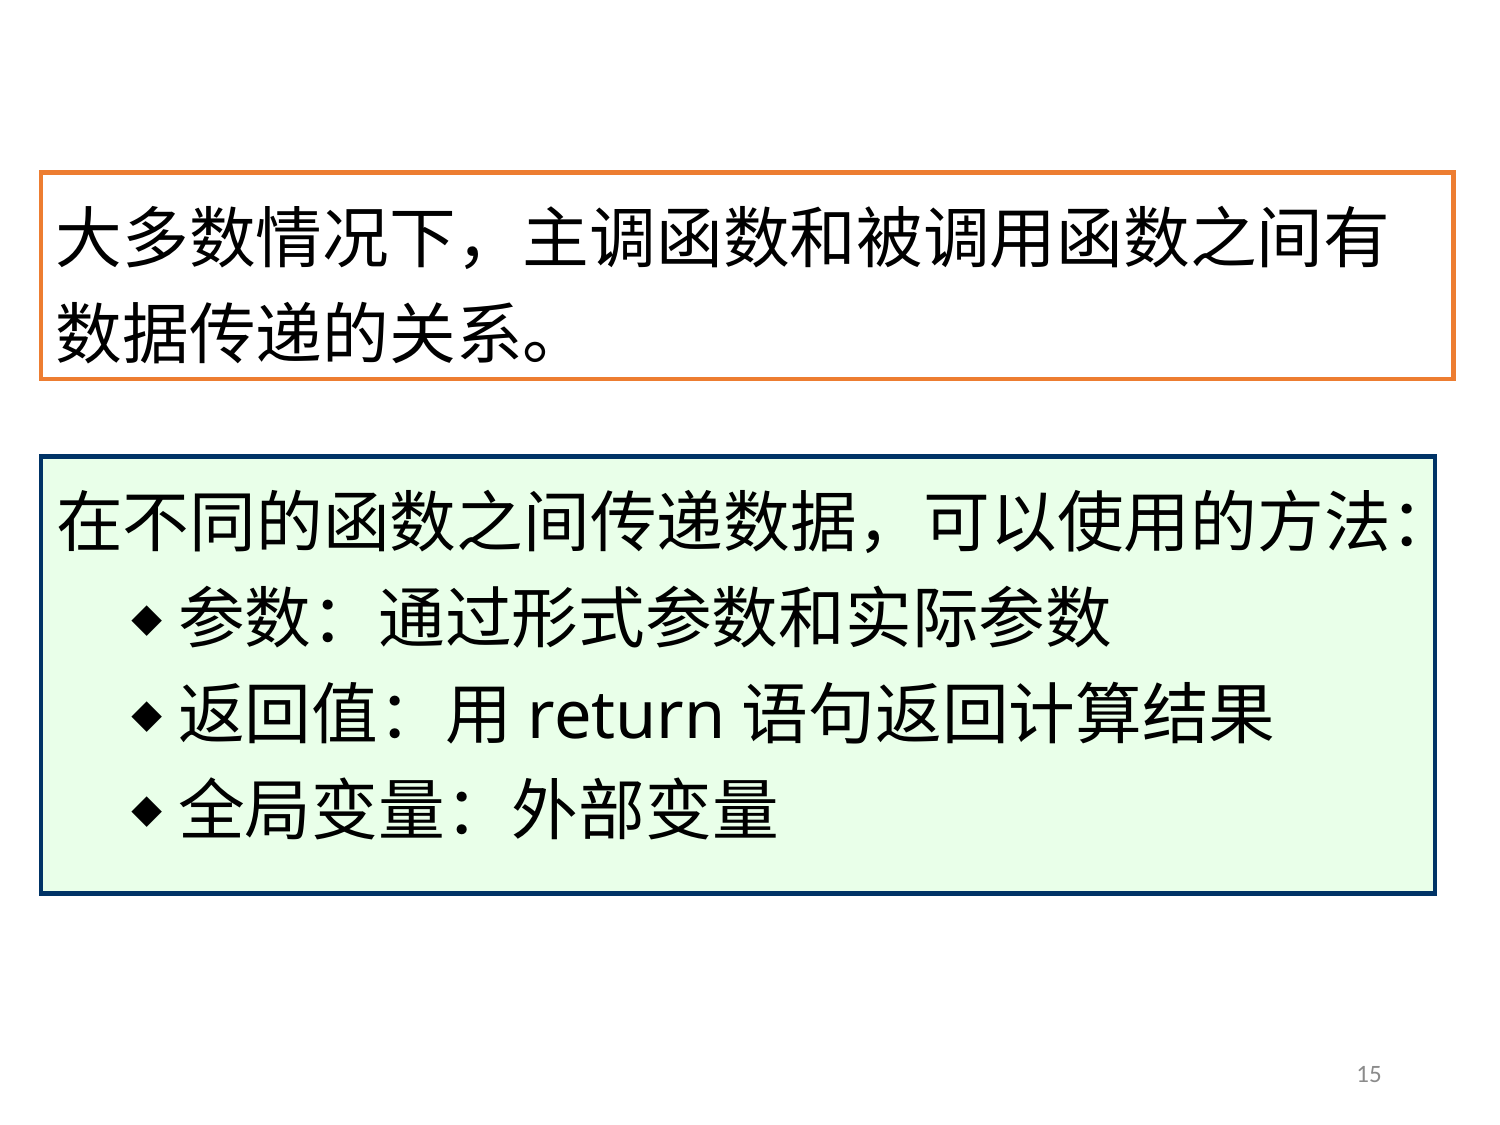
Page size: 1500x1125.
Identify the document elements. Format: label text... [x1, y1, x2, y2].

slide_number 15 [1059, 1042, 1397, 1103]
text_box 在不同的函数之间传递数据，可以使用的方法： 参数：通过形式参数和实际参数 返回值：用return语句返回计算结果 全局变量：外部变量 [41, 456, 1435, 894]
text_box 大多数情况下，主调函数和被调用函数之间有数据传递的关系。 [41, 172, 1454, 380]
